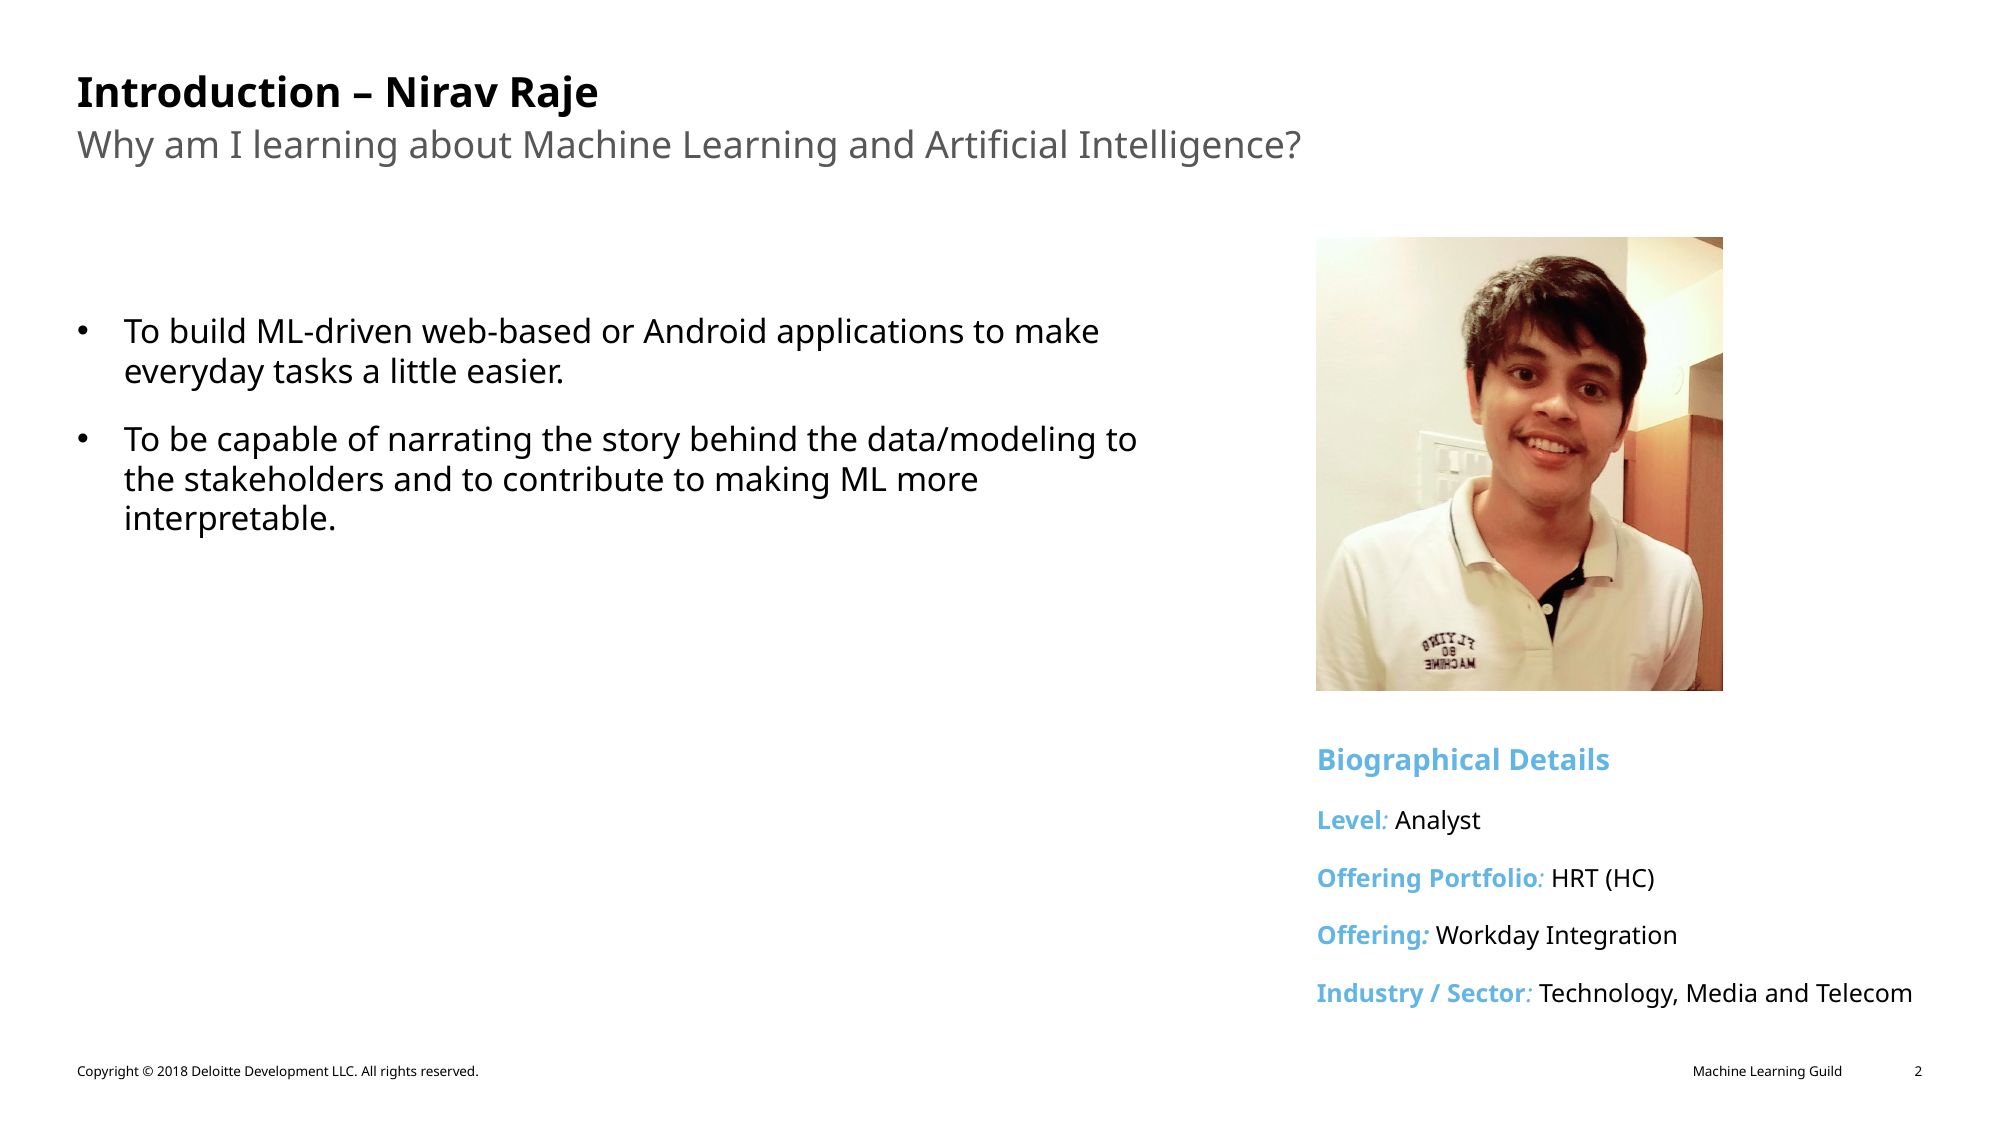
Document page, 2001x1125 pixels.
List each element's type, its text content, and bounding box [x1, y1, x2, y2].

picture [1316, 237, 1723, 692]
title Introduction – Nirav Raje [77, 66, 1923, 121]
list Biographical Details Level: Analyst Offering Portfolio: HRT (HC) Offering: Workday Integration Industry / Sector: Technology, Media and Telecom [1316, 741, 2000, 1125]
list To build ML-driven web-based or Android applications to make everyday tasks a little easier. To be capable of narrating the story behind the data/modeling to the stakeholders and to contribute to making ML more interpretable. [77, 310, 1170, 562]
list Why am I learning about Machine Learning and Artificial Intelligence? [77, 121, 1923, 245]
